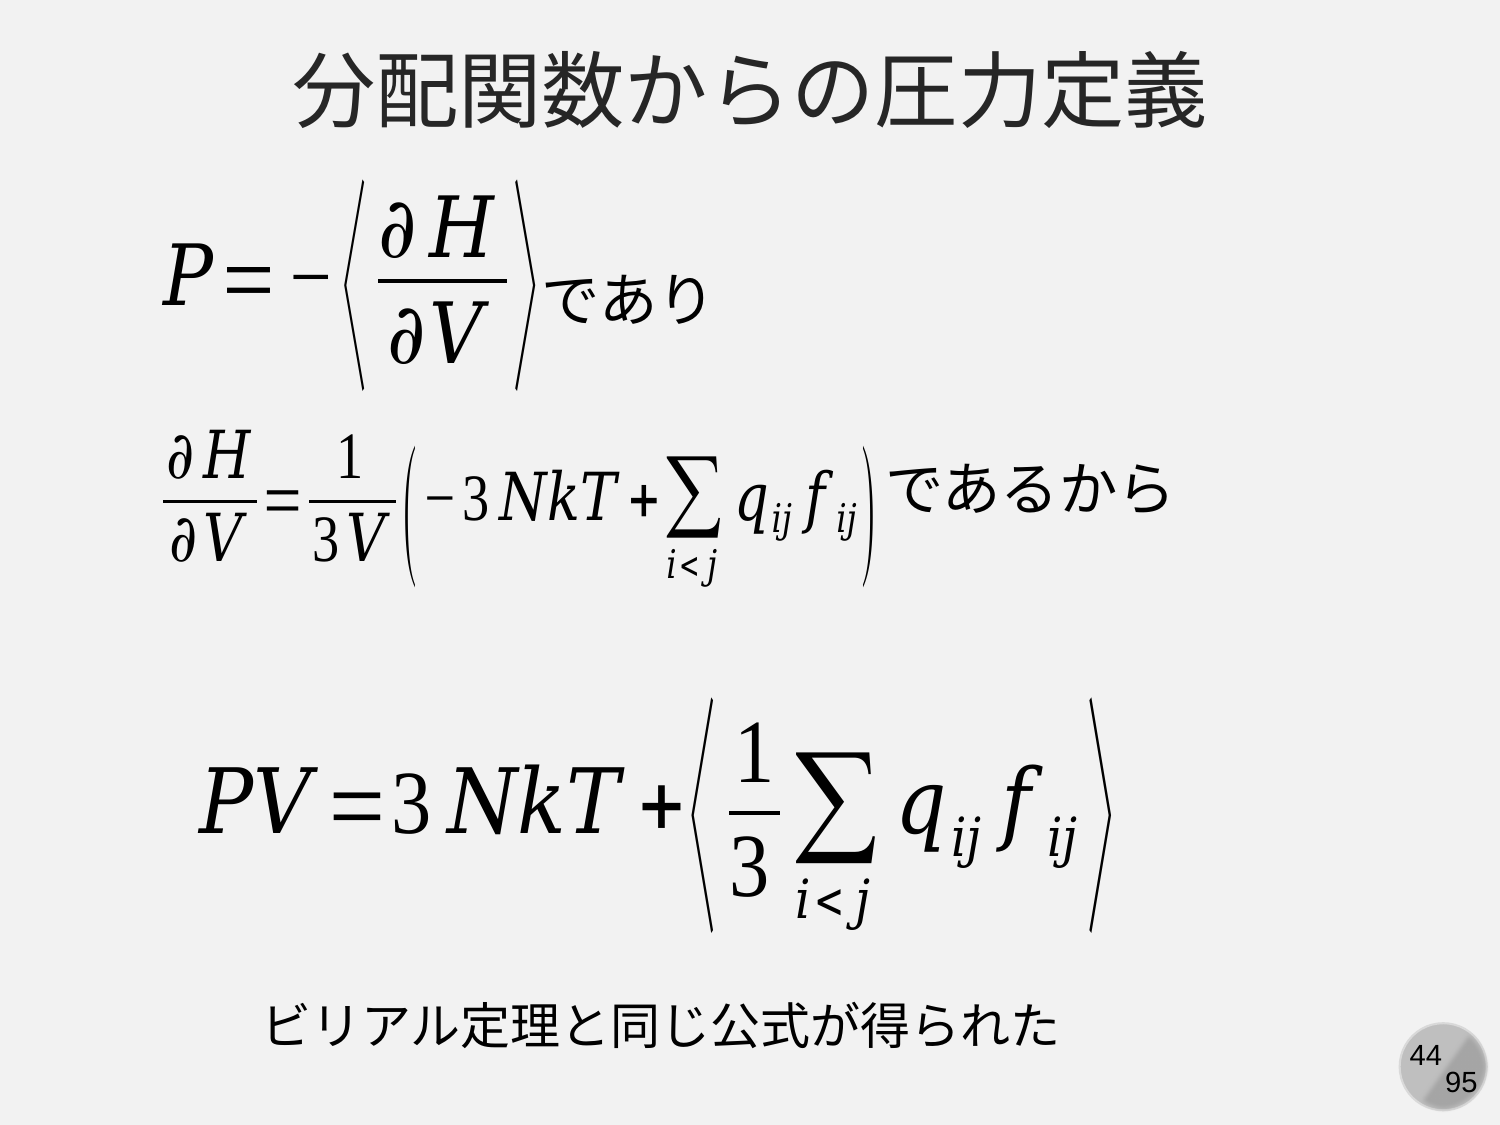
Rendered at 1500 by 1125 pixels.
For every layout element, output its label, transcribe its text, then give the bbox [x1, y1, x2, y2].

text_box ビリアル定理と同じ公式が得られた [246, 987, 1076, 1063]
list 分配関数からの圧力定義 [0, 31, 1500, 155]
text_box であり [527, 255, 732, 341]
text_box であるから [870, 444, 1191, 530]
